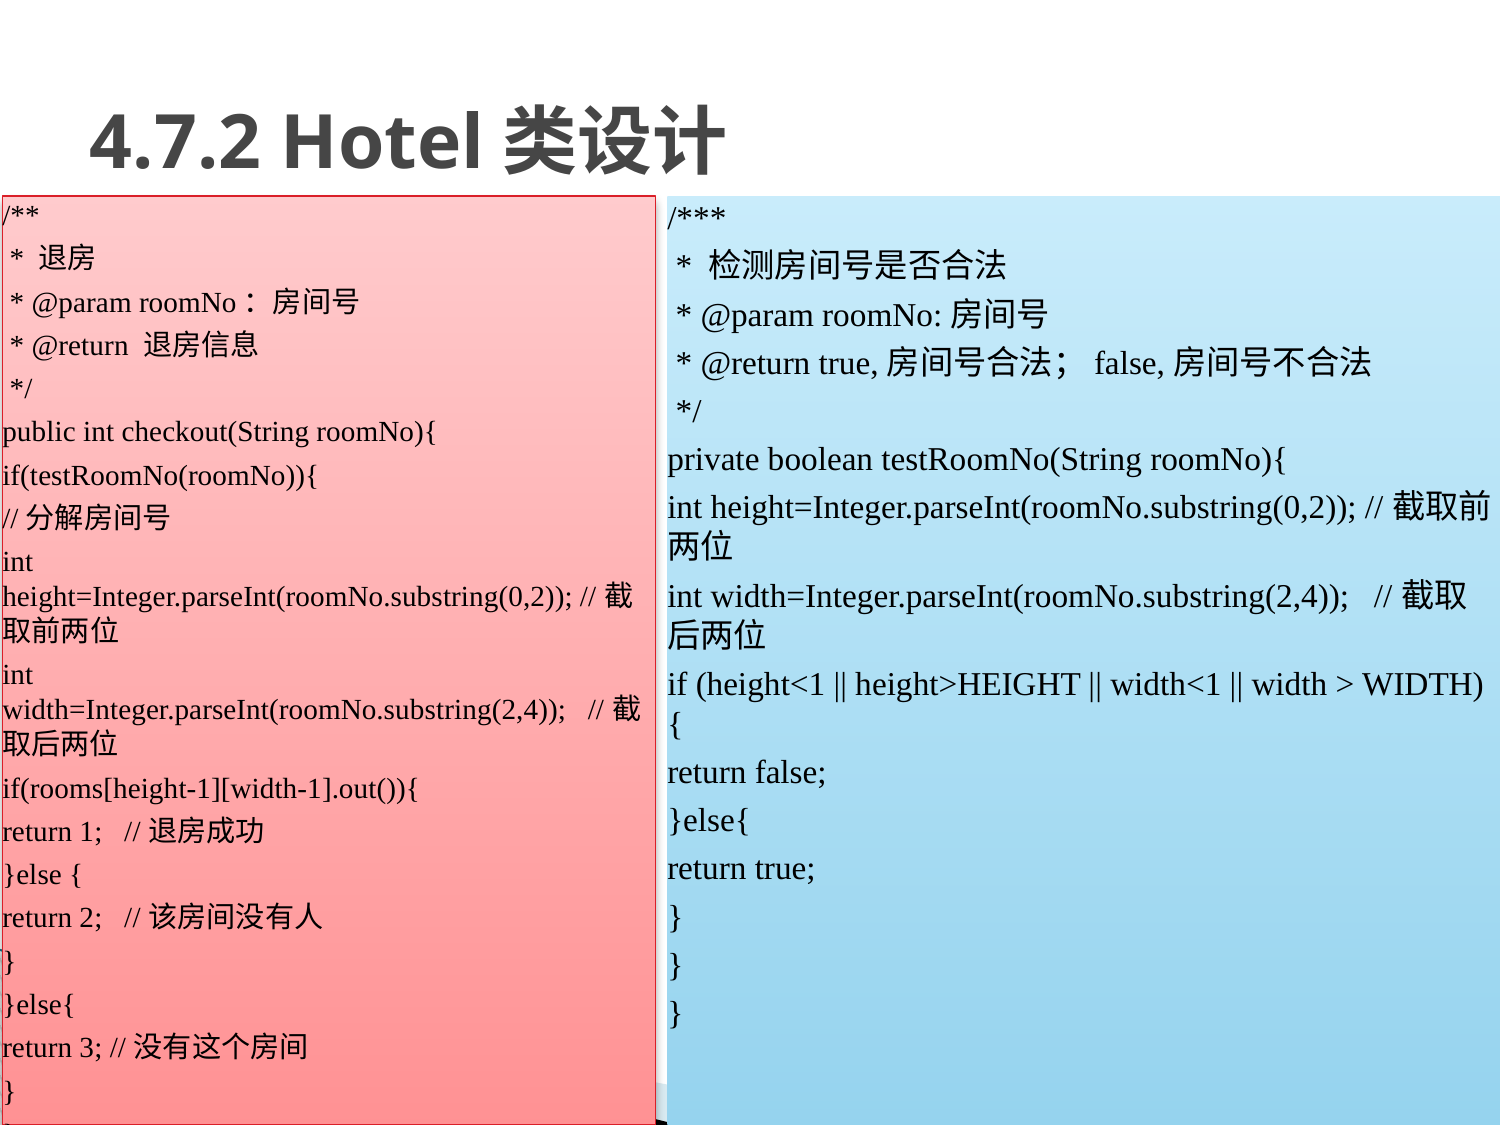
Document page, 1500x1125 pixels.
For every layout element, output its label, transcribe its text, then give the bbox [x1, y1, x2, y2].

text_box /** * 退房 * @param roomNo：房间号 * @return 退房信息 */ public int checkout(String roomNo){ if(testRoomNo(roomNo)){ //分解房间号 int height=Integer.parseInt(roomNo.substring(0,2)); //截取前两位 int width=Integer.parseInt(roomNo.substring(2,4)); //截取后两位 if(rooms[height-1][width-1].out()){ return 1; //退房成功 }else { return 2; //该房间没有人 } }else{ return 3; //没有这个房间 } } [2, 195, 656, 1125]
text_box /*** * 检测房间号是否合法 * @param roomNo:房间号 * @return true,房间号合法；false,房间号不合法 */ private boolean testRoomNo(String roomNo){ int height=Integer.parseInt(roomNo.substring(0,2)); //截取前两位 int width=Integer.parseInt(roomNo.substring(2,4)); //截取后两位 if (height<1 || height>HEIGHT || width<1 || width > WIDTH){ return false; }else{ return true; } } } [667, 196, 1500, 1125]
title 4.7.2 Hotel类设计 [75, 45, 1425, 233]
